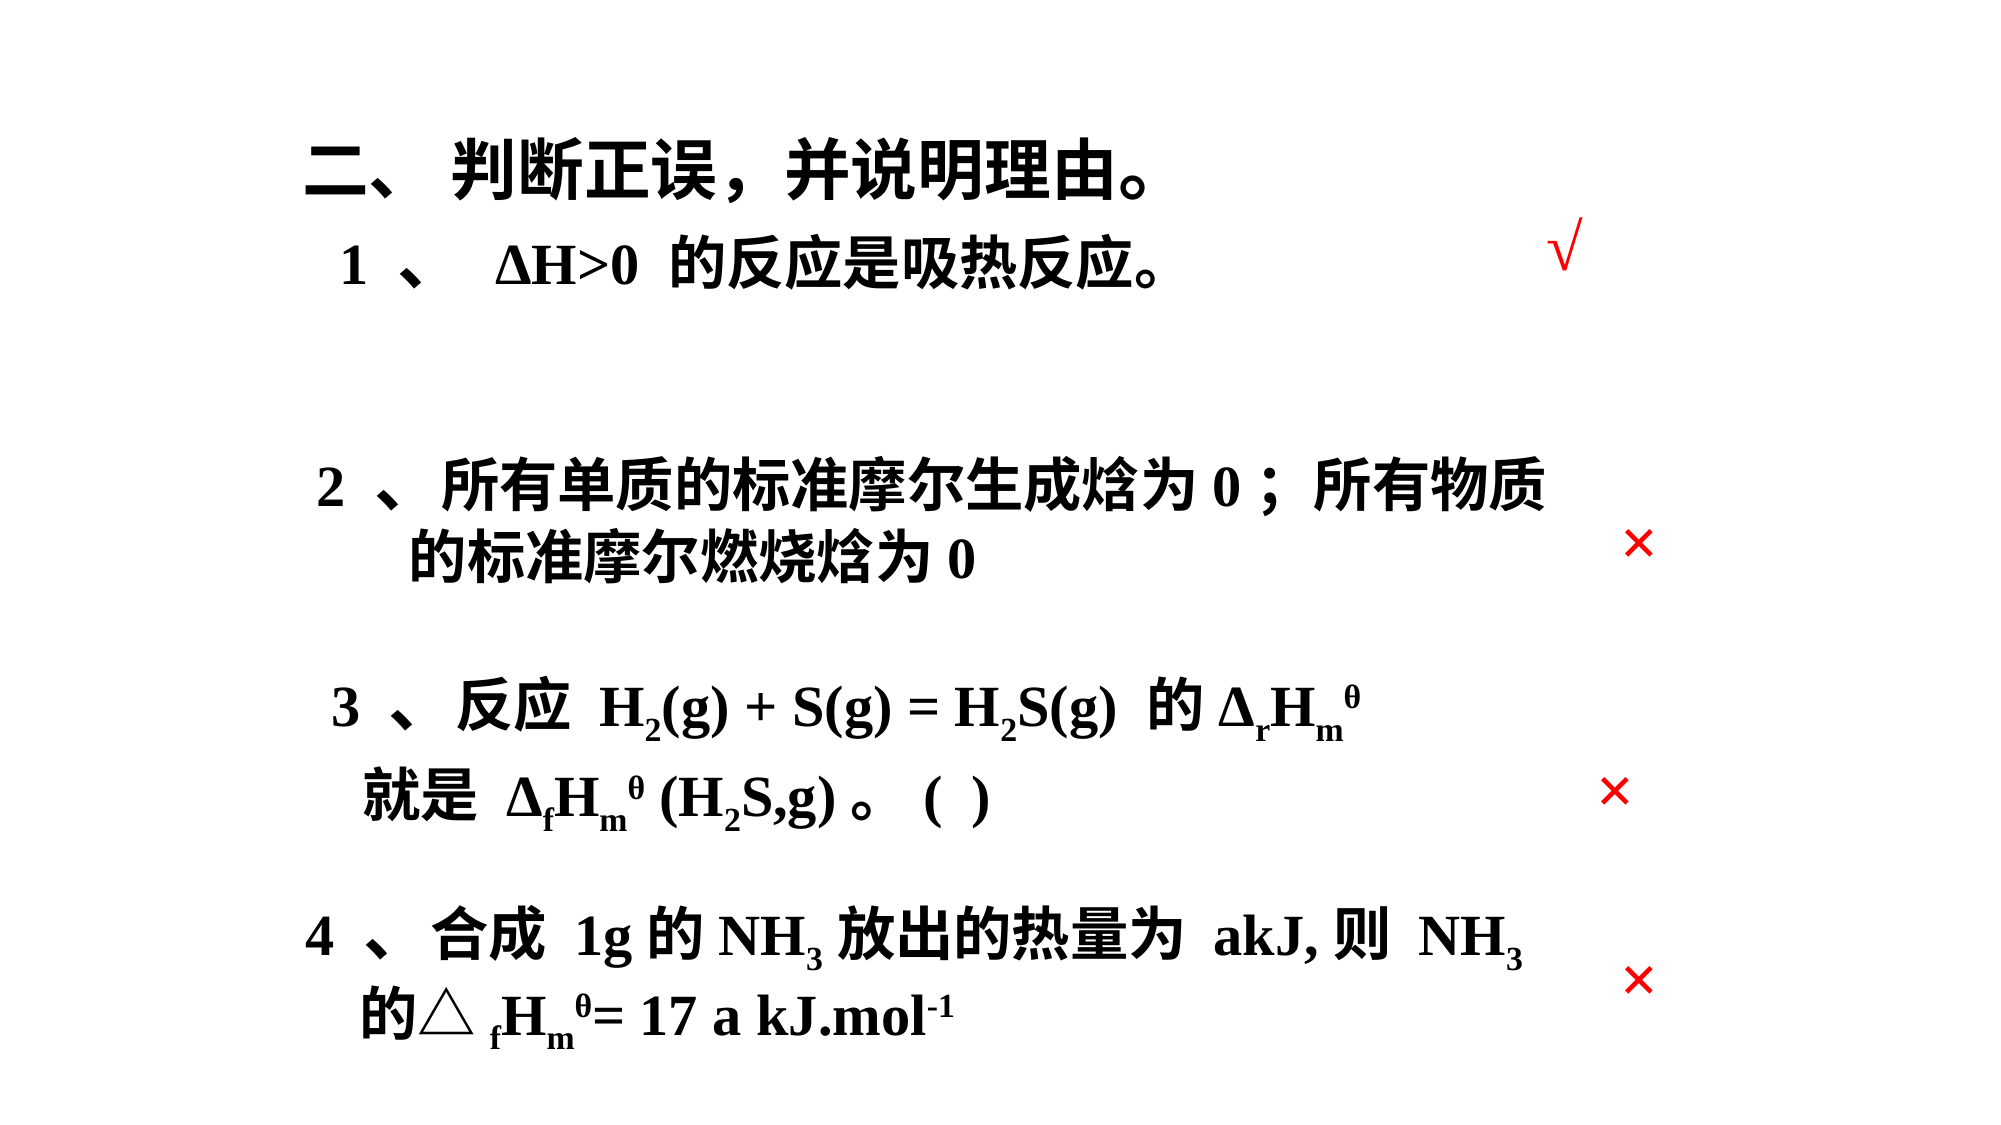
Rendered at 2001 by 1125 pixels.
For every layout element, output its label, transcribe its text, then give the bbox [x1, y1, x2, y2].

text_box × [1605, 928, 1673, 1024]
text_box × [1581, 739, 1650, 835]
text_box 二、 判断正误，并说明理由。 1 、 ΔH>0 的反应是吸热反应。 2 、所有单质的标准摩尔生成焓为0；所有物质 的标准摩尔燃烧焓为0 3 、反应 H2(g) + S(g) = H2S(g) 的ΔrHmθ 就是 ΔfHmθ (H2S,g)。( ) [287, 112, 1700, 839]
text_box √ [1531, 196, 1630, 291]
text_box 4 、合成 1g的NH3放出的热量为 akJ,则 NH3 的△fHmθ= 17 a kJ.mol-1 [291, 881, 1642, 1064]
text_box × [1605, 491, 1673, 587]
